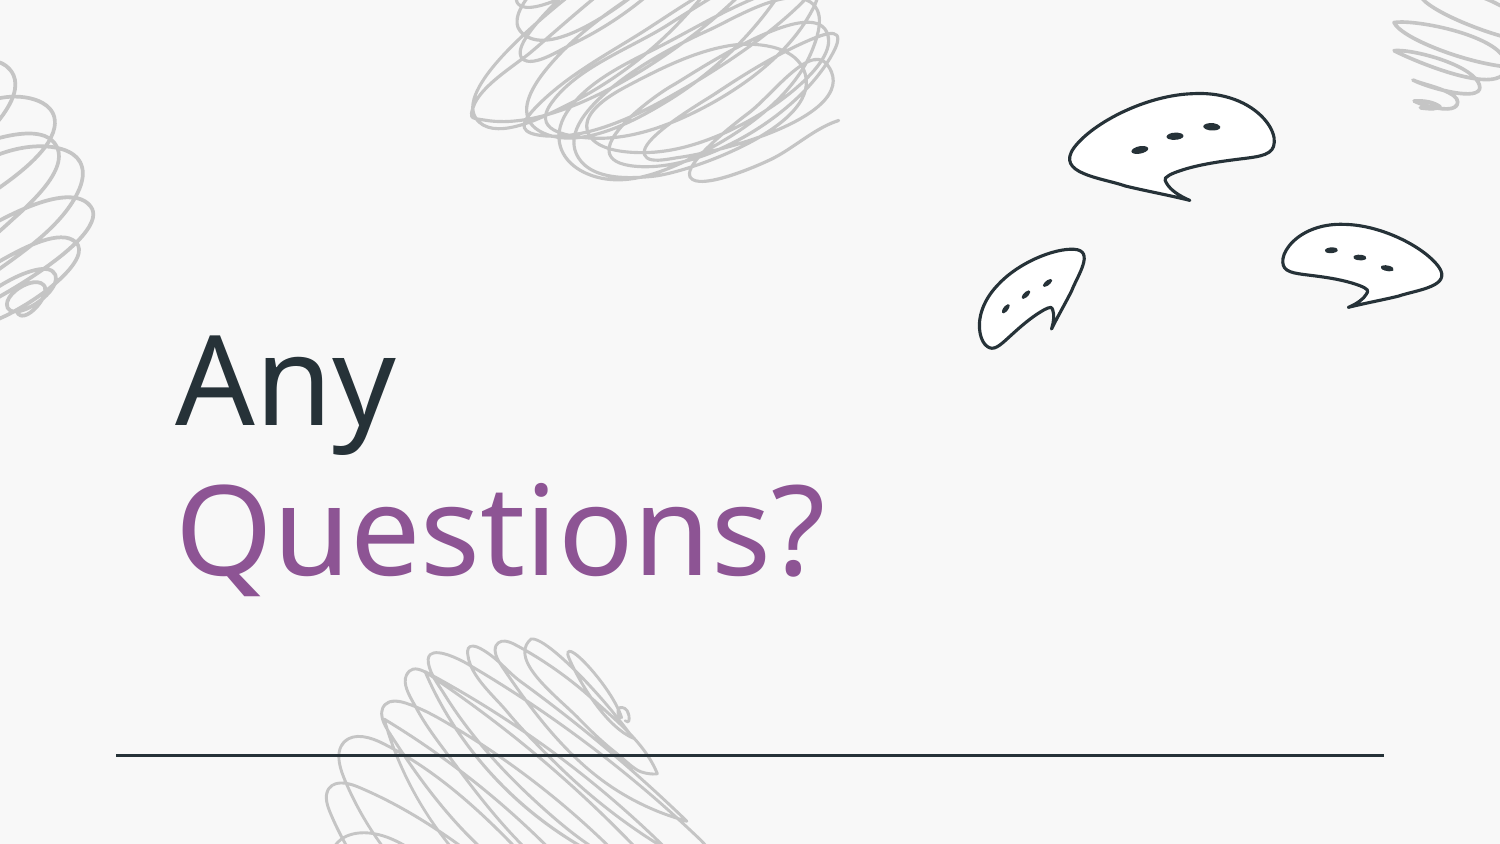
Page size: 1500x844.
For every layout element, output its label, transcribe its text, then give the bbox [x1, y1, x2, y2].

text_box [954, 232, 1105, 363]
title Any Questions? [160, 261, 1057, 640]
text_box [1269, 185, 1450, 341]
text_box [1059, 44, 1291, 243]
